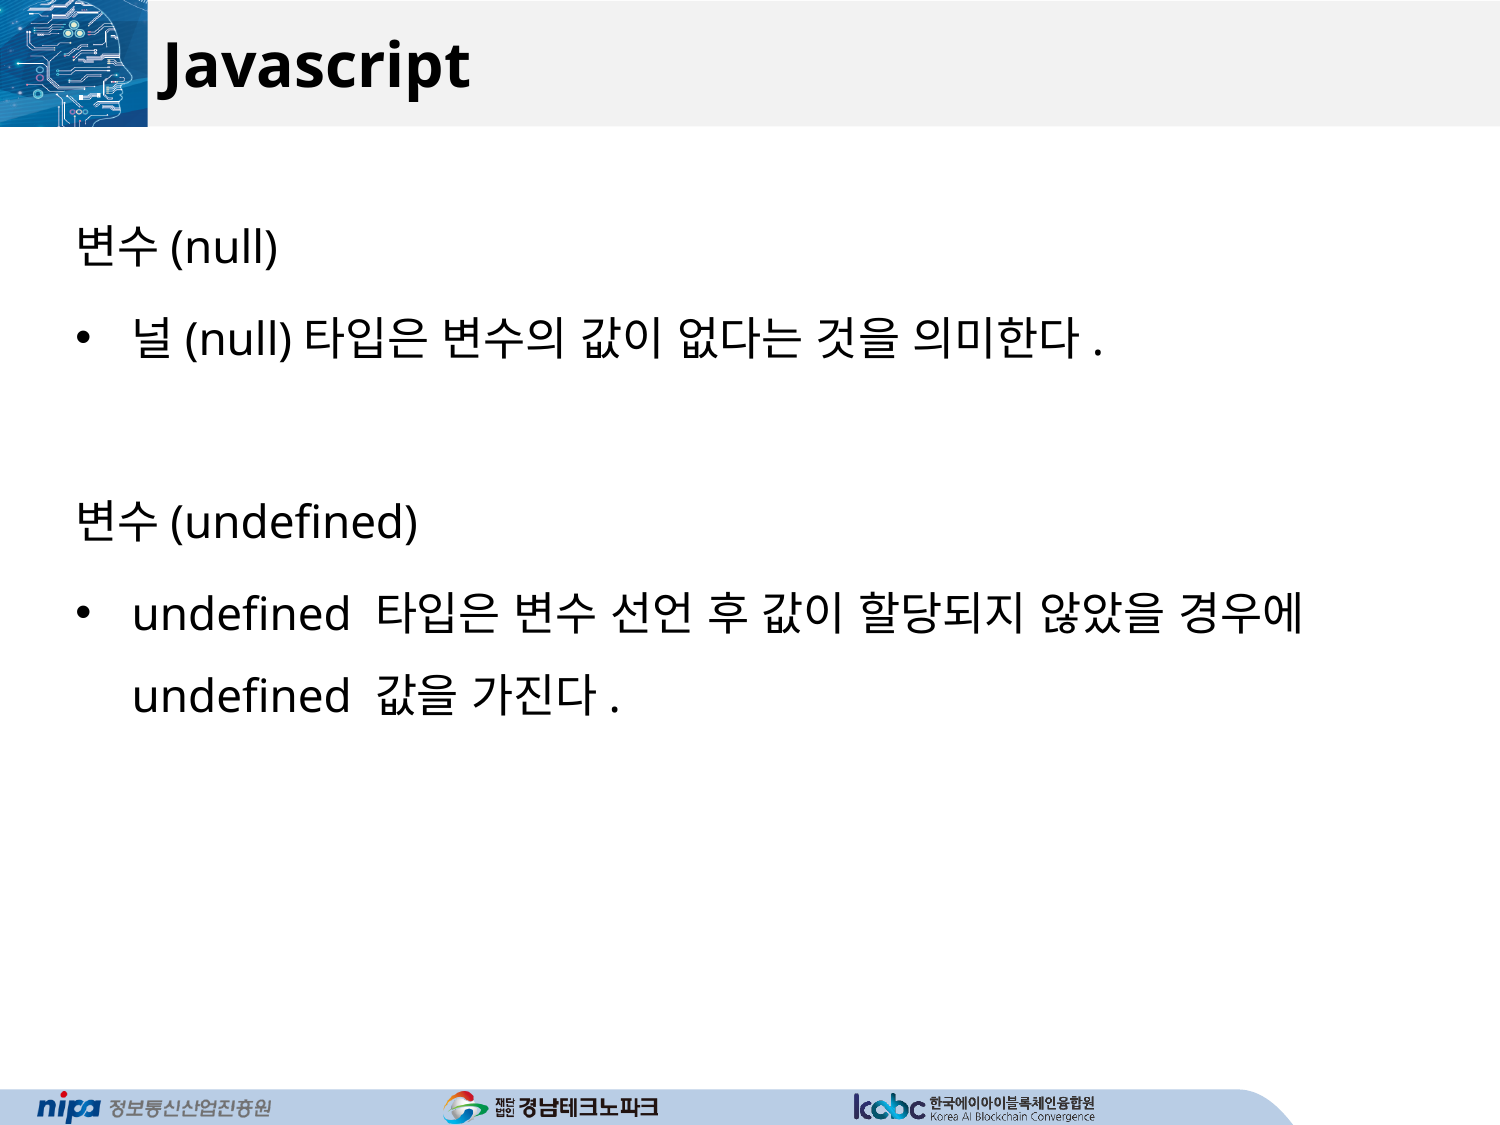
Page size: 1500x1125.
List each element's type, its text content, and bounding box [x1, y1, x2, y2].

list 변수(null) 널(null)타입은 변수의 값이 없다는 것을 의미한다. 변수(undefined) undefined 타입은 변수 선언 후 값이 할당되지 않았을 경우에 undefined 값을 가진다. [60, 183, 1443, 1046]
picture [443, 1091, 658, 1124]
picture [848, 1075, 1100, 1125]
picture [37, 1091, 271, 1124]
title Javascript [147, 0, 1443, 126]
